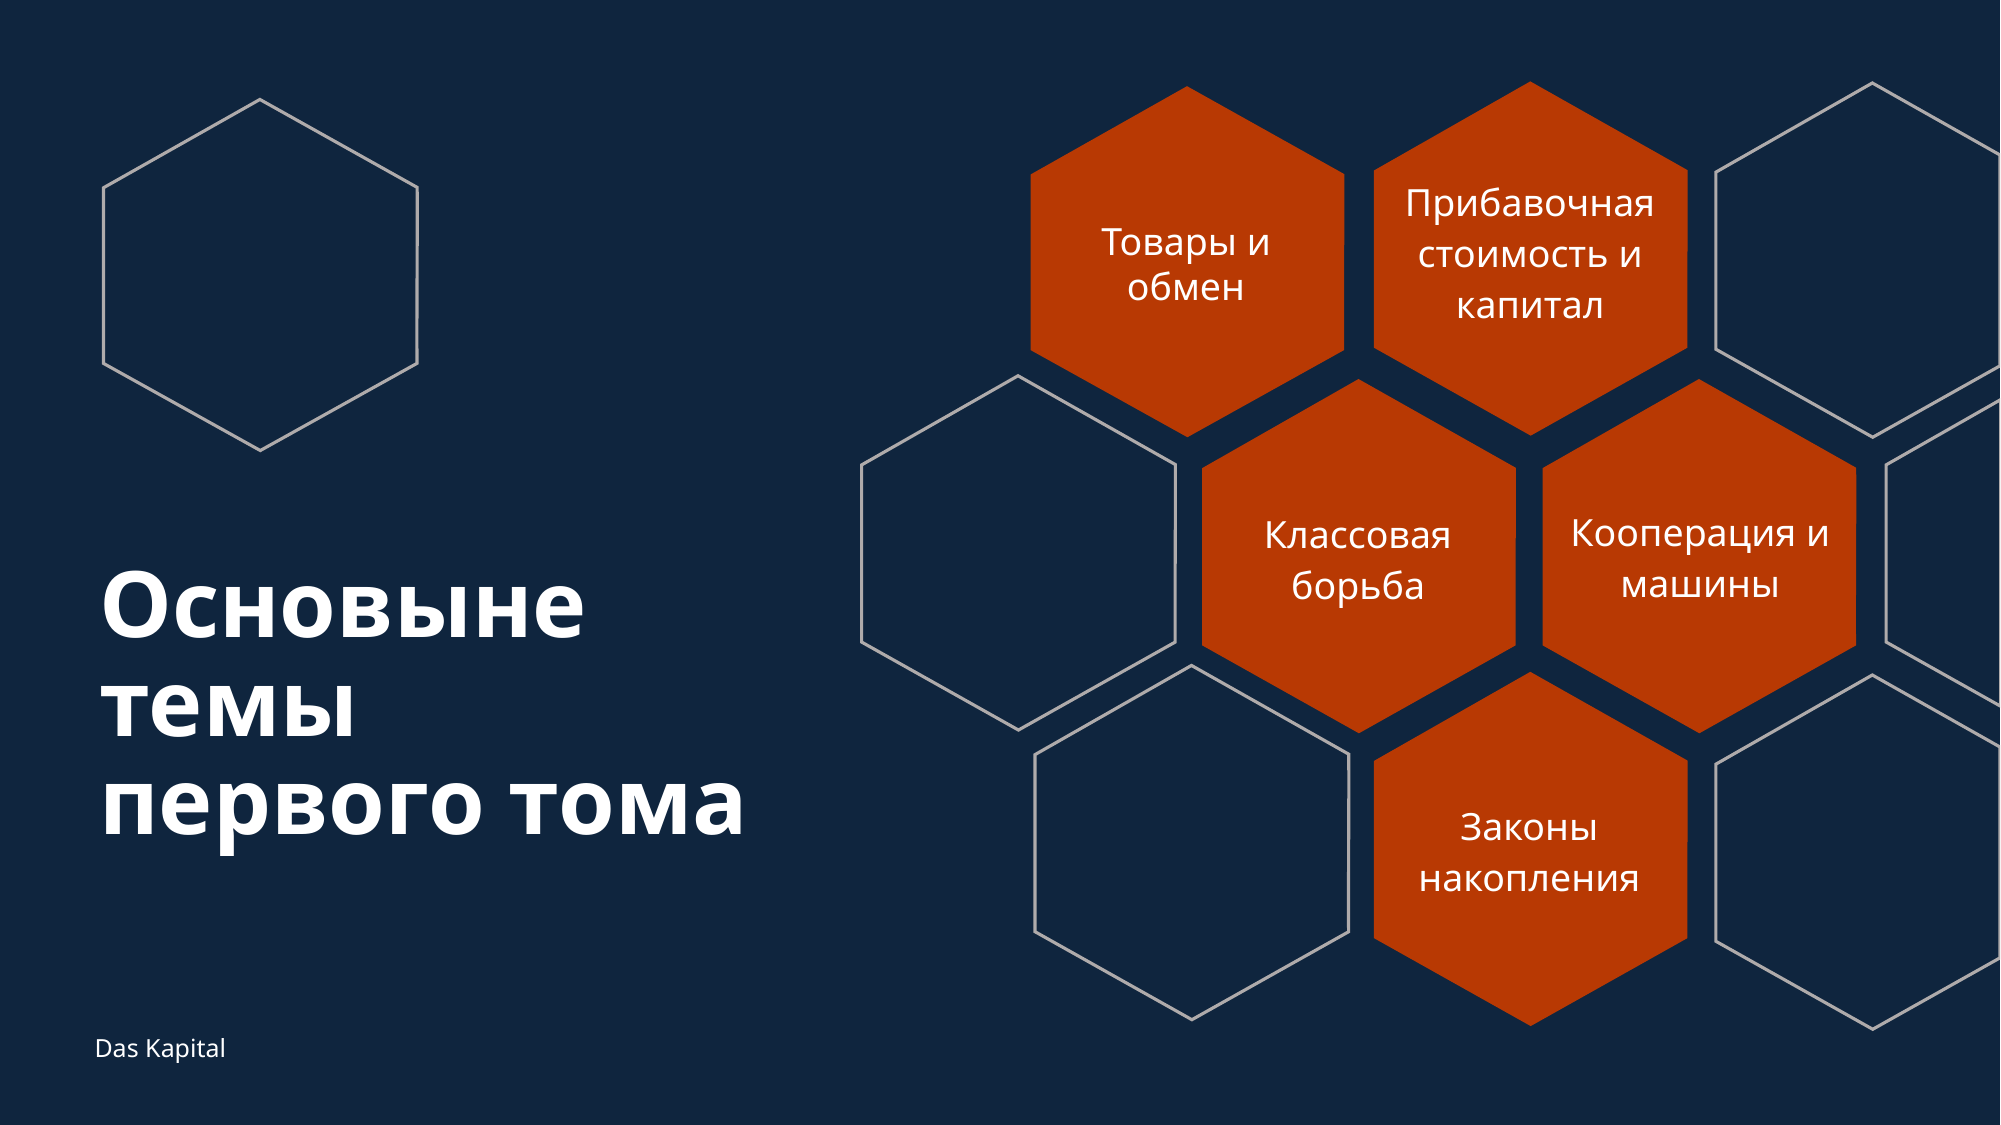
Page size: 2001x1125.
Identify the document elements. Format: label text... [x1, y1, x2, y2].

title Основыне темы первого тома [84, 563, 782, 849]
footer Das Kapital [79, 1020, 755, 1080]
list Товары и обмен [1029, 176, 1343, 350]
list Классовая борьба [1201, 466, 1516, 646]
list Кооперация и машины [1543, 463, 1858, 646]
list Прибавочная стоимость и капитал [1373, 221, 1687, 350]
list Законы накопления [1372, 759, 1687, 937]
